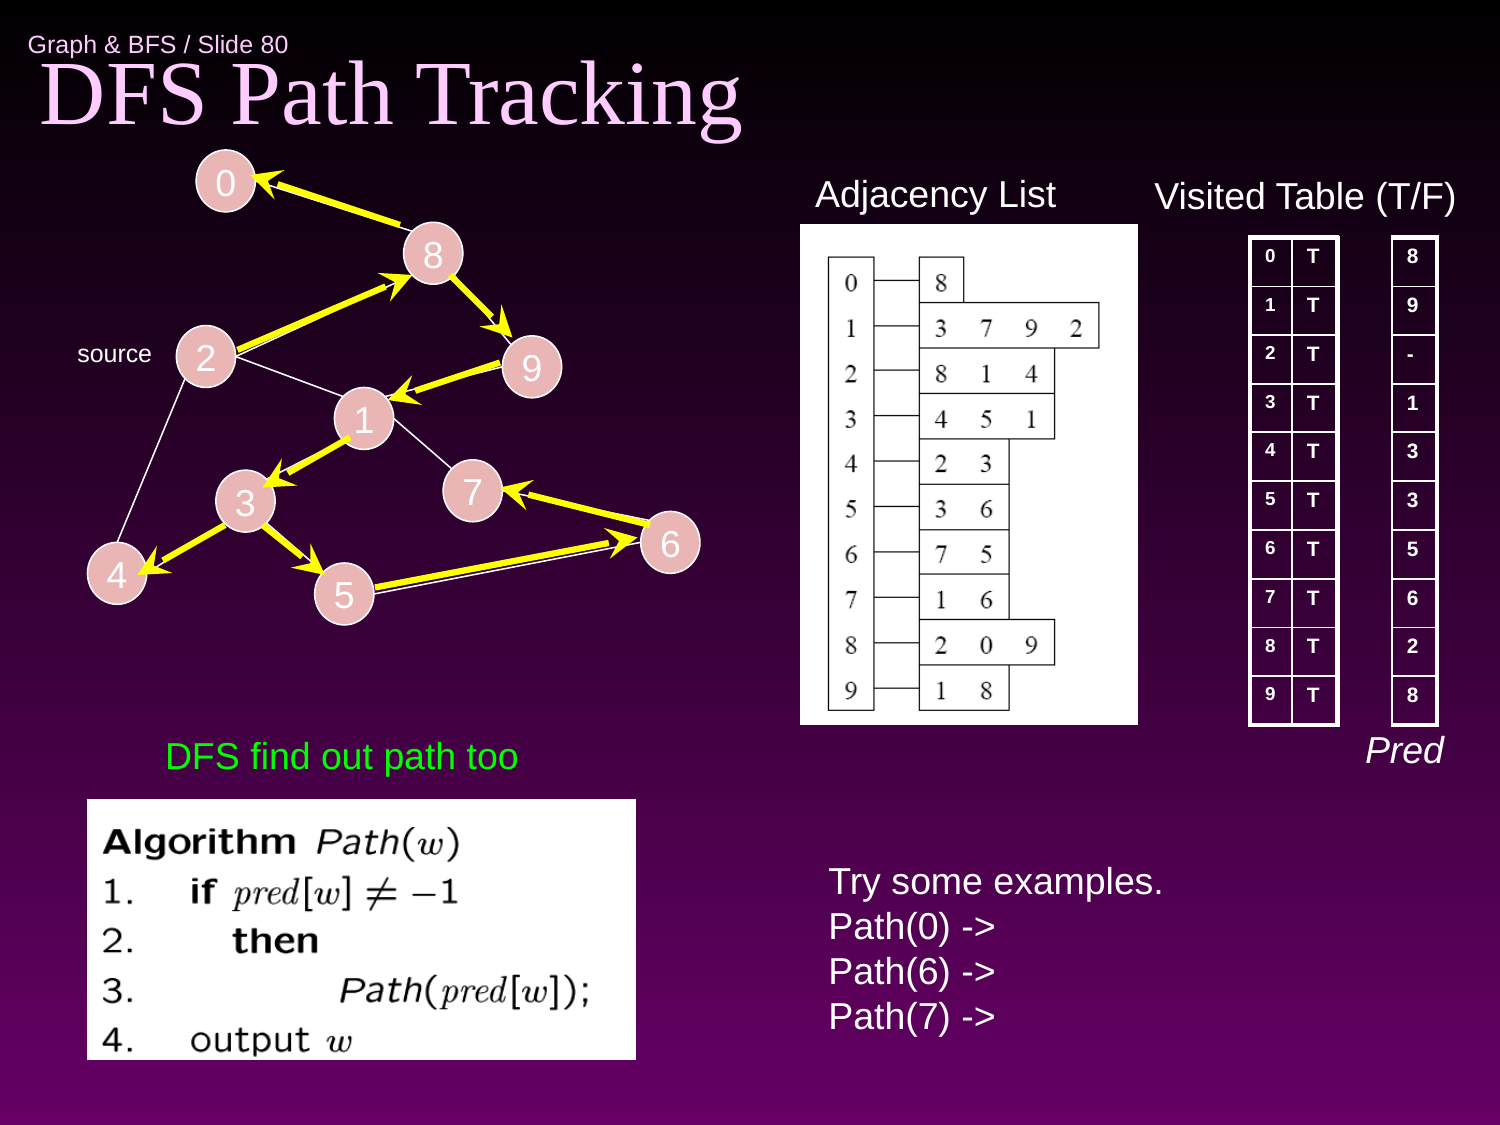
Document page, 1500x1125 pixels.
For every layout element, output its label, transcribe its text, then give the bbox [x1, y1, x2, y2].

table_cell T [1293, 287, 1335, 334]
table_cell 5 [1252, 482, 1291, 529]
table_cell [1393, 482, 1435, 529]
table_cell 3 [1252, 385, 1291, 431]
table_cell T [1293, 385, 1335, 431]
table_cell T [1293, 677, 1335, 723]
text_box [62, 149, 700, 625]
table_cell 9 [1252, 677, 1291, 723]
table_cell 1 [1252, 287, 1291, 334]
table_header 8 [1393, 240, 1435, 286]
table_header 0 [1252, 240, 1291, 286]
title DFS Path Tracking [24, 0, 1375, 150]
text_box Adjacency List [800, 162, 1072, 223]
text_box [1350, 718, 1459, 779]
table_cell T [1293, 482, 1335, 529]
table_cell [1393, 580, 1435, 627]
table_cell - [1393, 336, 1435, 383]
table_cell T [1293, 580, 1335, 627]
text_box Visited Table (T/F) [1139, 164, 1472, 225]
table_header T [1293, 240, 1335, 286]
table_cell T [1293, 336, 1335, 383]
table_cell 7 [1252, 580, 1291, 627]
table_cell T [1293, 531, 1335, 578]
table_cell 4 [1252, 433, 1291, 480]
table_cell 6 [1252, 531, 1291, 578]
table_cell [1393, 531, 1435, 578]
table_cell 2 [1252, 336, 1291, 383]
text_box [813, 849, 1180, 1045]
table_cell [1393, 677, 1435, 718]
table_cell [1393, 433, 1435, 480]
table_cell T [1293, 433, 1335, 480]
table_cell 9 [1393, 287, 1435, 334]
table_cell 8 [1252, 628, 1291, 675]
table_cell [1393, 628, 1435, 675]
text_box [799, 224, 1138, 725]
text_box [87, 724, 636, 1060]
table_cell T [1293, 628, 1335, 675]
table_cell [1393, 385, 1435, 431]
